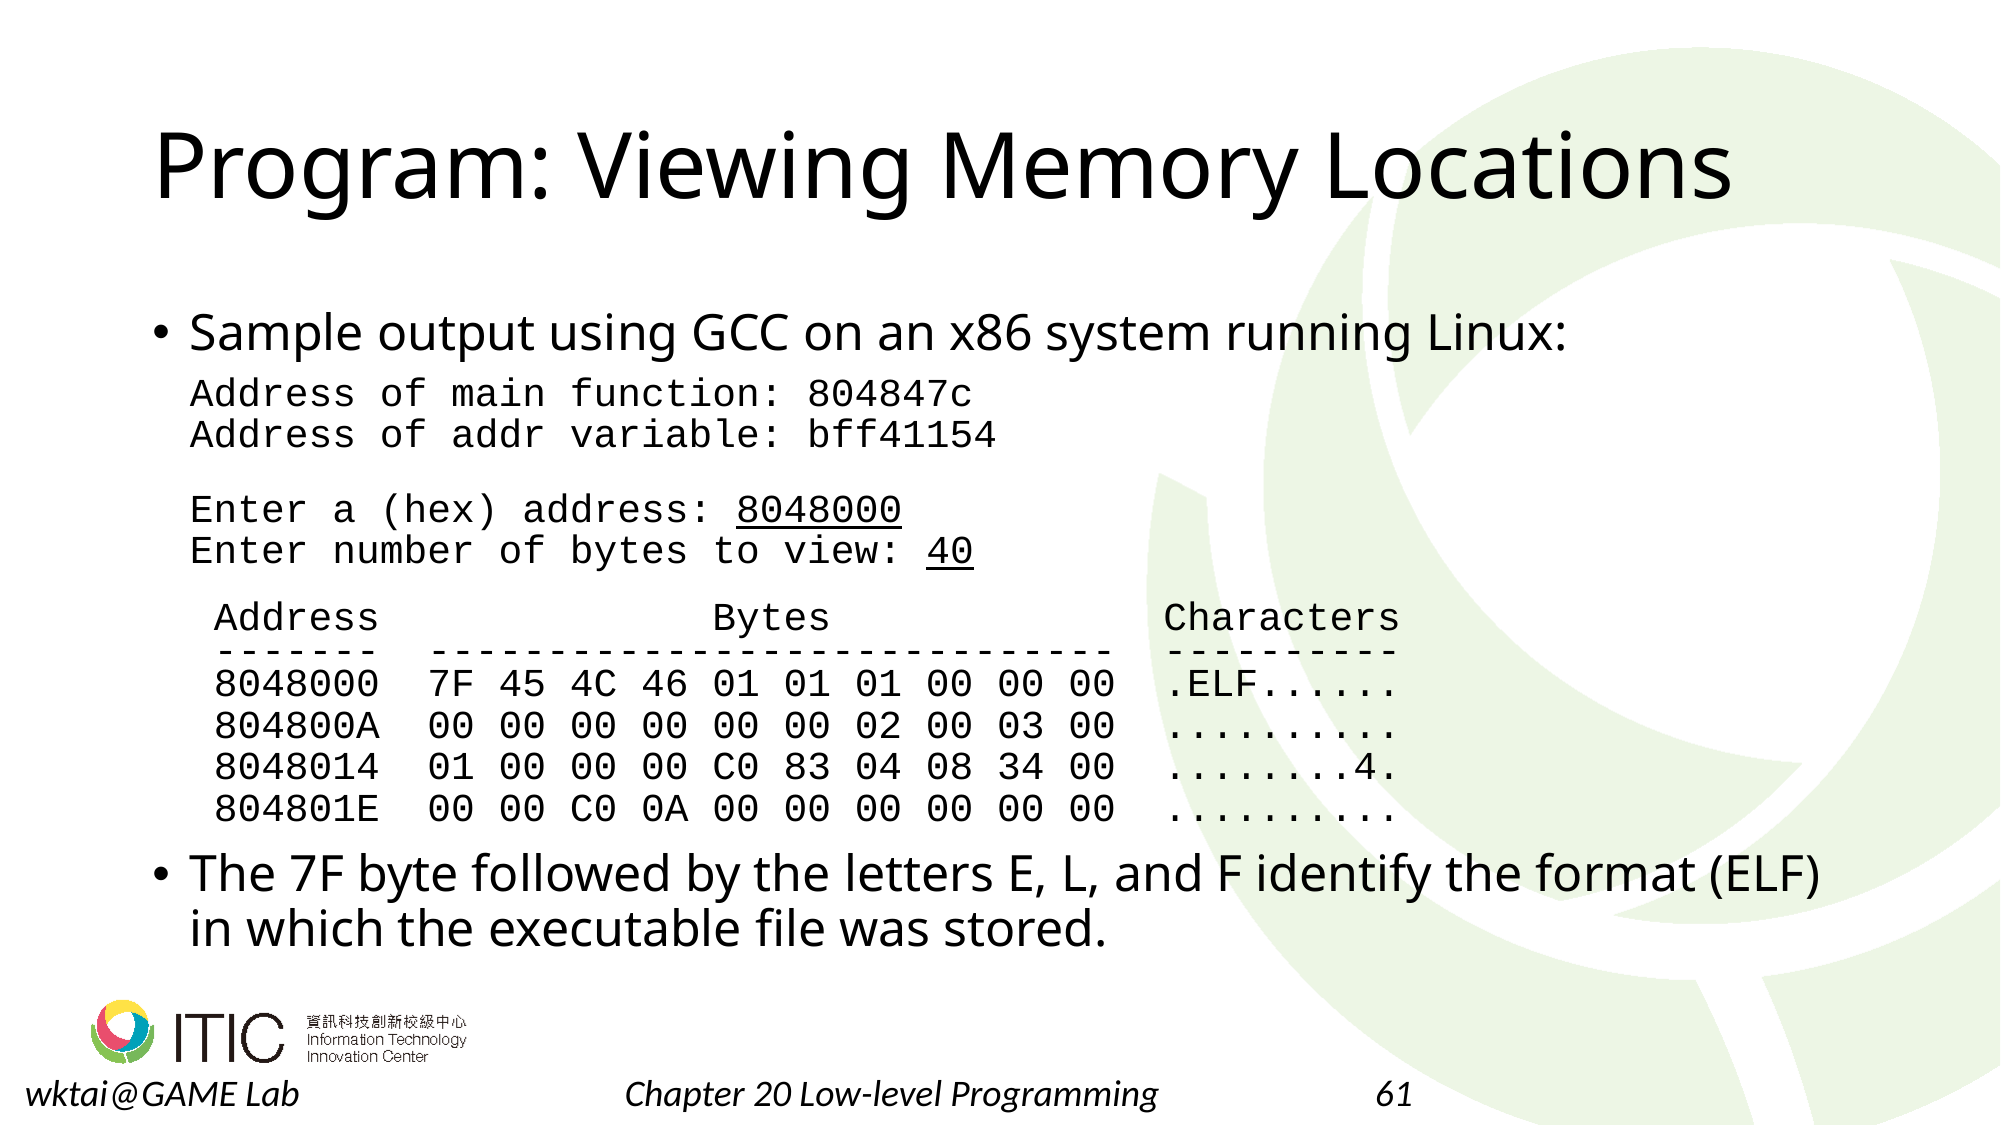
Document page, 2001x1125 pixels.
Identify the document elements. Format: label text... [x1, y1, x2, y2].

title Program: Viewing Memory Locations [137, 59, 1863, 278]
list Sample output using GCC on an x86 system running Linux: Address of main function: 804847c Address of addr variable: bff41154 Enter a (hex) address: 8048000 Enter number of bytes to view: 40 Address Bytes Characters ------- ----------------------------- ---------- 8048000 7F 45 4C 46 01 01 01 00 00 00 .ELF...... 804800A 00 00 00 00 00 00 02 00 03 00 .......... 8048014 01 00 00 00 C0 83 04 08 34 00 ........4. 804801E 00 00 C0 0A 00 00 00 00 00 00 .......... The 7F byte followed by the letters E, L, and F identify the format (ELF) in which the executable file was stored. [137, 299, 1863, 1014]
picture [0, 0, 2001, 1125]
